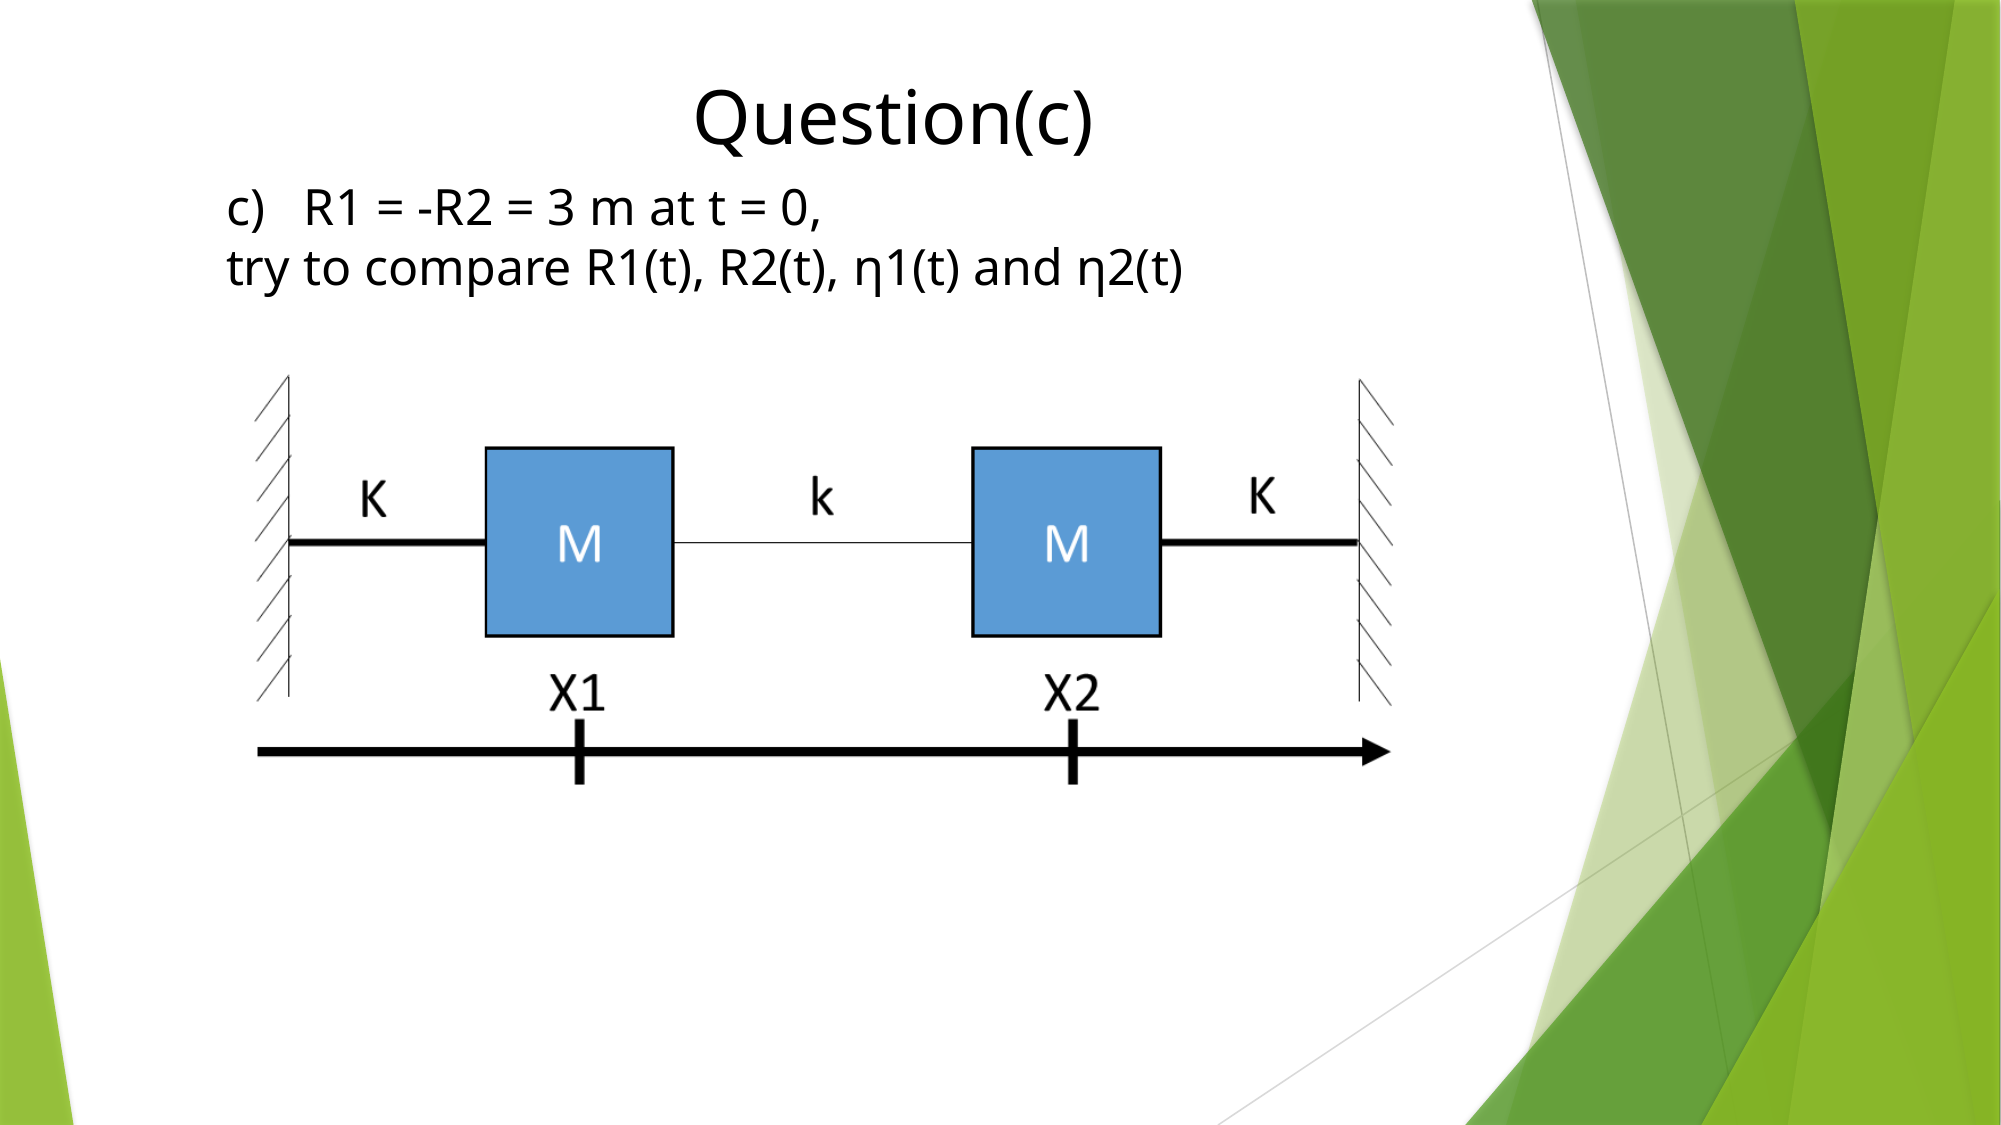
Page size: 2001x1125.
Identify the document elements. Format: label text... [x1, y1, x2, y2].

text_box Question(c) [577, 62, 1210, 167]
text_box c) R1 = -R2 = 3 m at t = 0, try to compare R1(t), R2(t), η1(t) and η2(t) [211, 168, 1229, 303]
picture [210, 352, 1402, 804]
